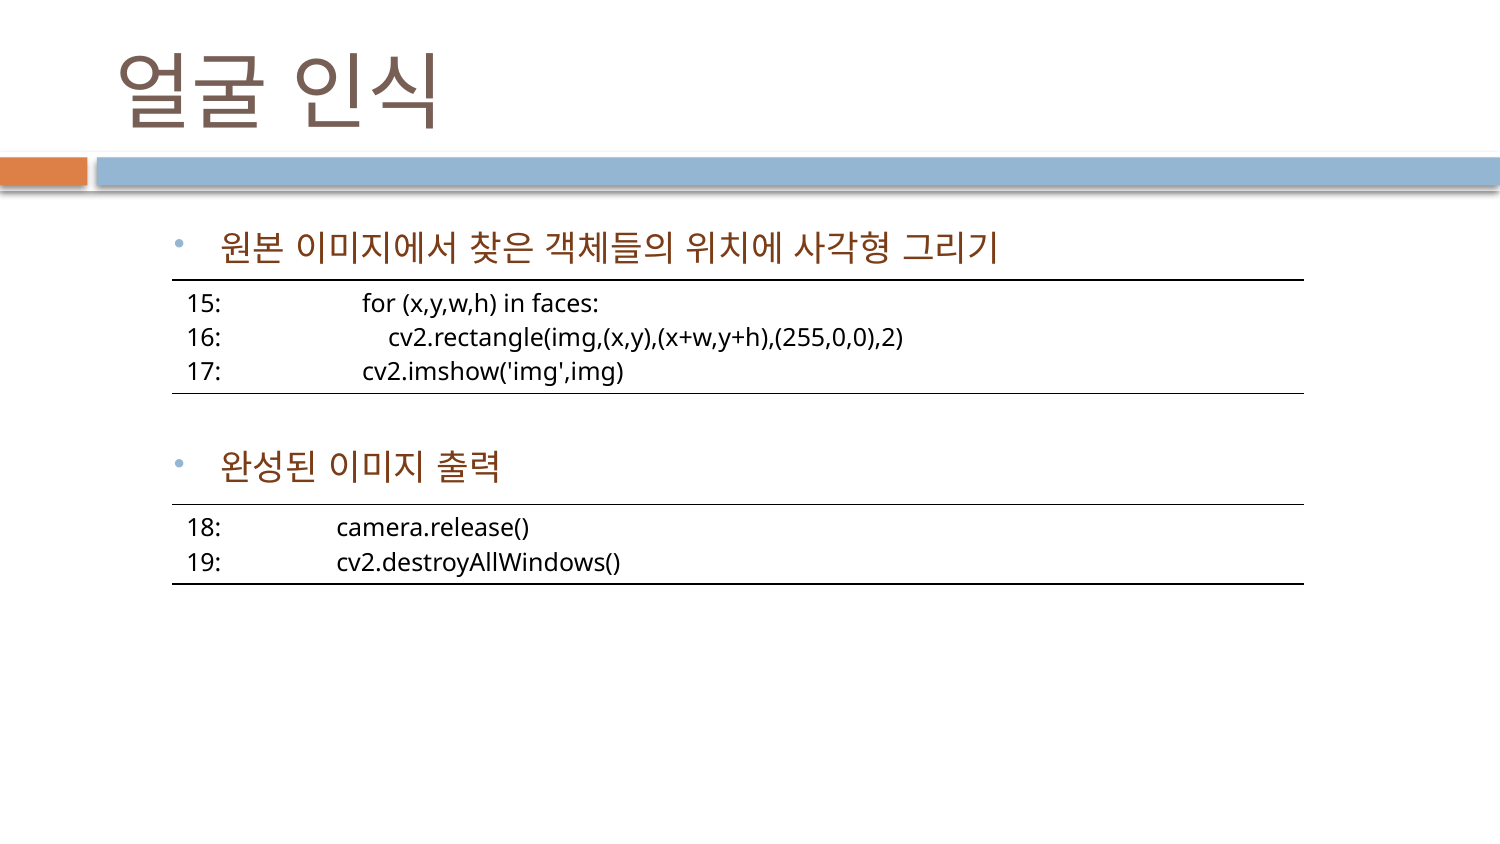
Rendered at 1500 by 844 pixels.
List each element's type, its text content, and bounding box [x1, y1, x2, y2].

table_header 15: for (x,y,w,h) in faces: 16: cv2.rectangle(img,(x,y),(x+w,y+h),(255,0,0),2) 17: cv2.imshow('img',img) [172, 281, 1304, 393]
table_header 18: camera.release() 19: cv2.destroyAllWindows() [172, 505, 1304, 583]
list 원본 이미지에서 찾은 객체들의 위치에 사각형 그리기 완성된 이미지 출력 [100, 196, 1483, 800]
title 얼굴 인식 [100, 28, 1438, 150]
